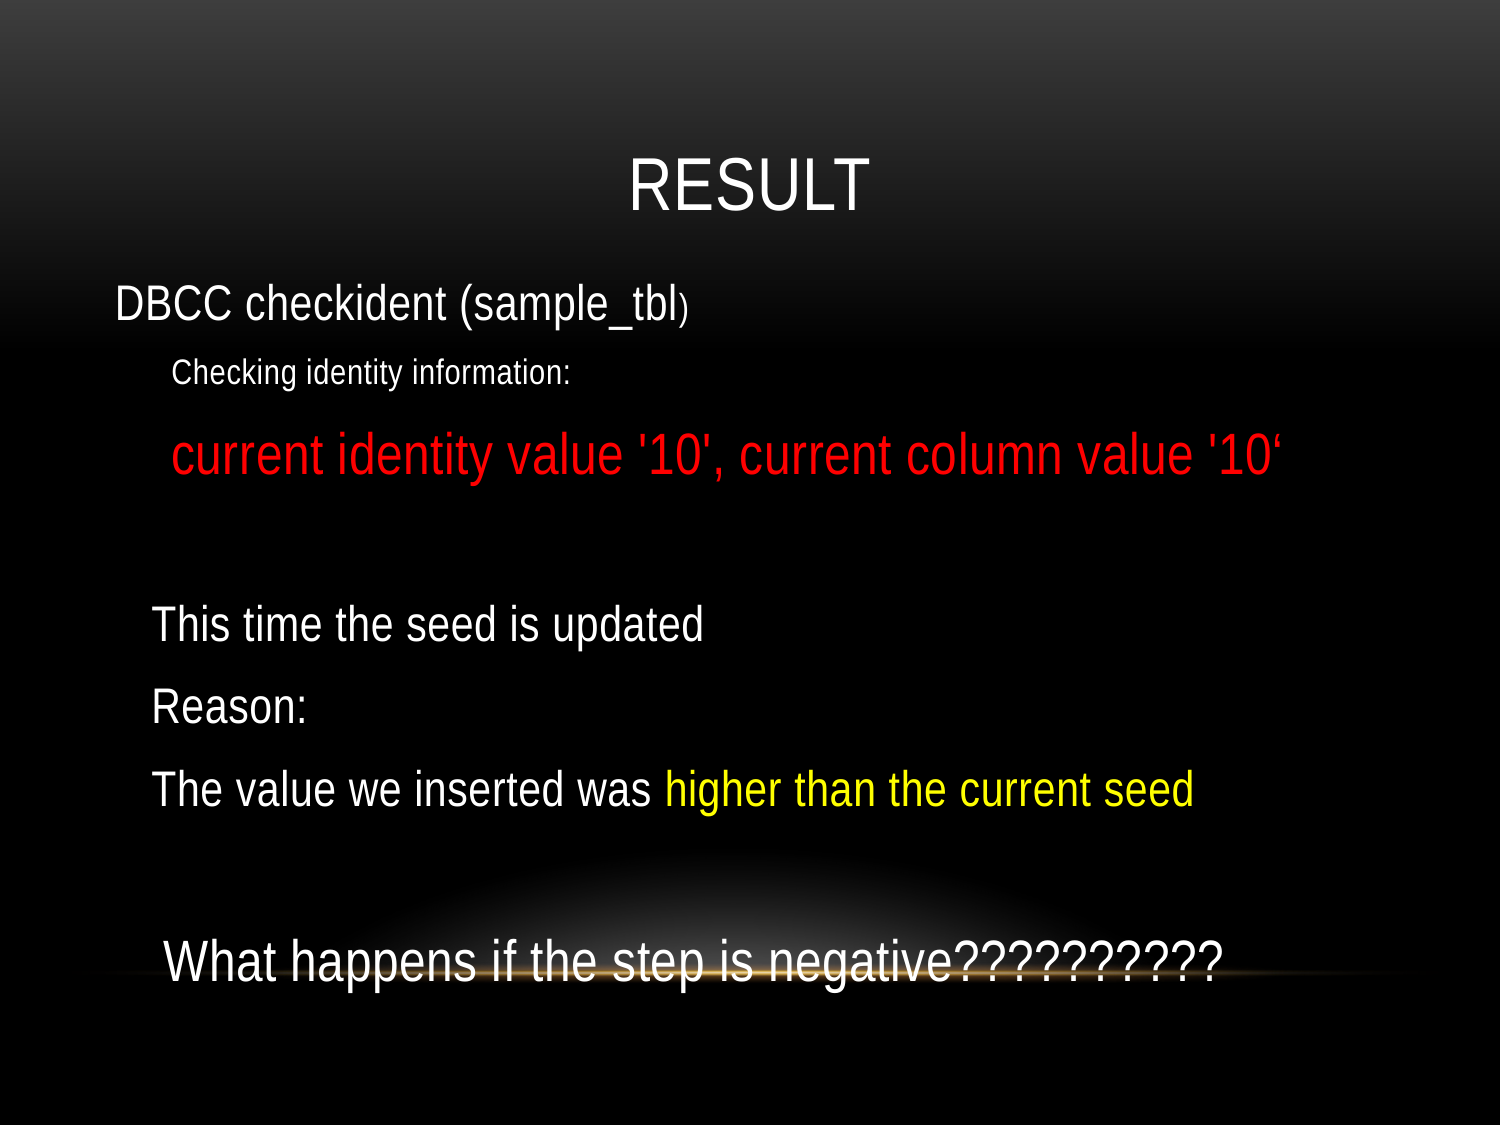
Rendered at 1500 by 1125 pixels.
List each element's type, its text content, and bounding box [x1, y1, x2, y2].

picture [0, 0, 1500, 1125]
list DBCC checkident (sample_tbl) Checking identity information: current identity value '10', current column value '10‘ This time the seed is updated Reason: The value we inserted was higher than the current seed What happens if the step is negative?????????? [99, 262, 1400, 1067]
title RESULT [99, 45, 1400, 233]
